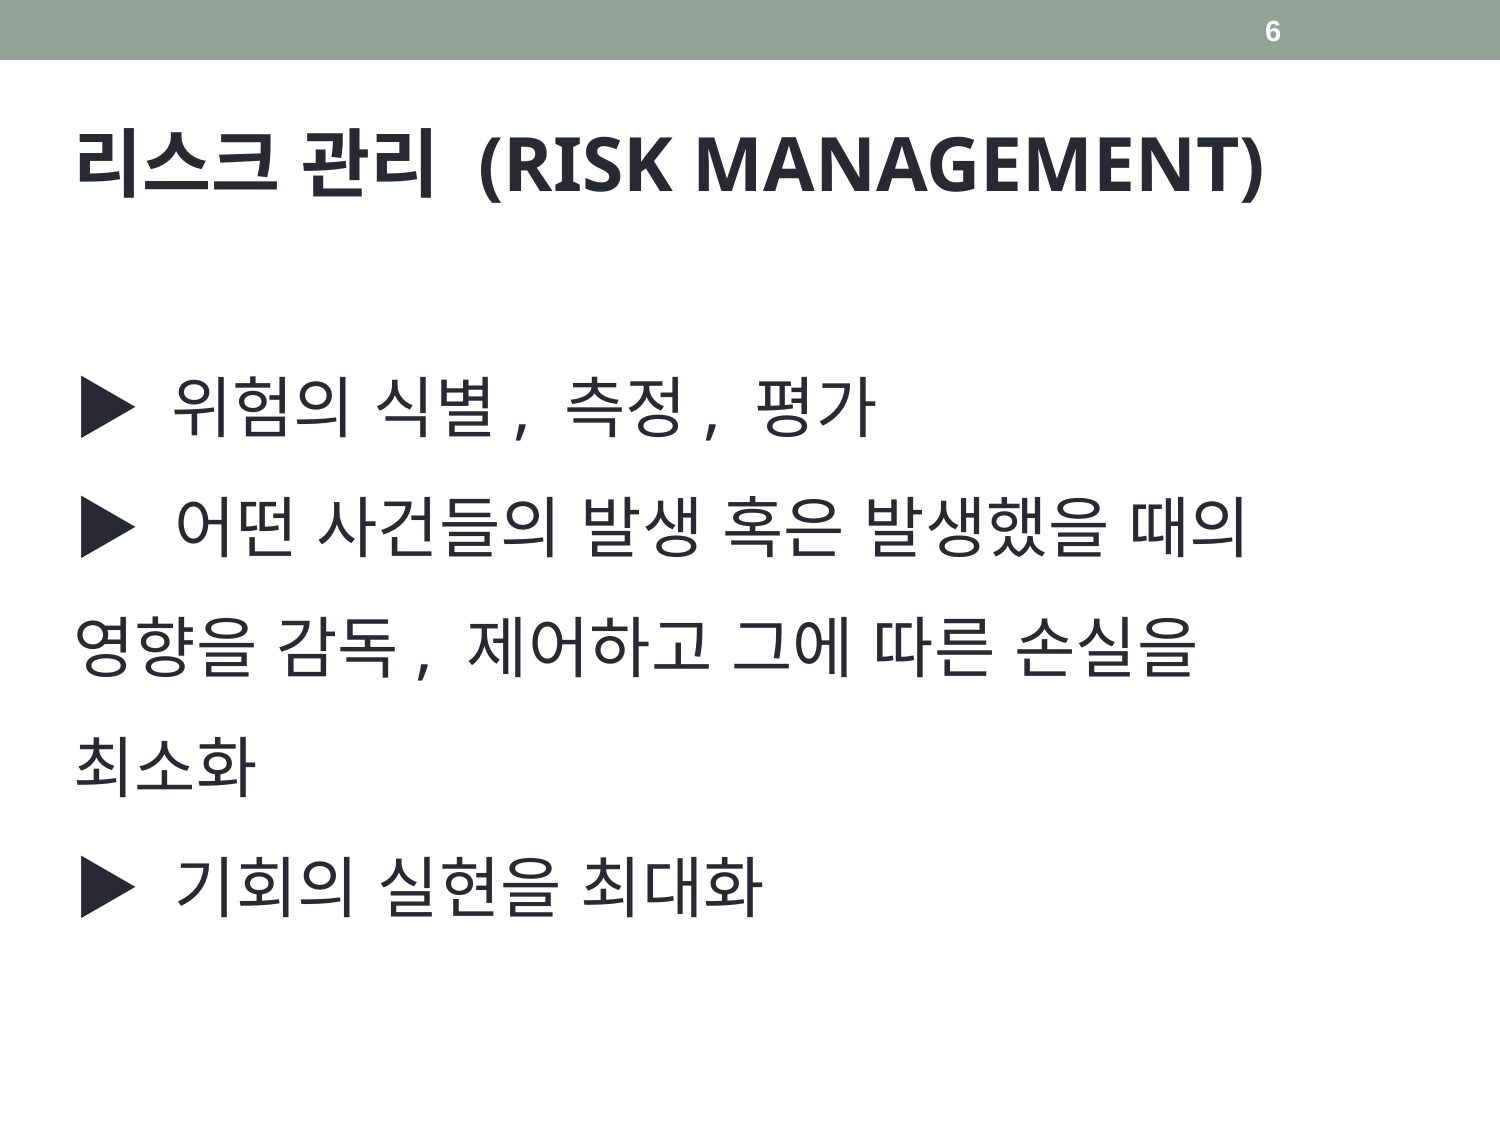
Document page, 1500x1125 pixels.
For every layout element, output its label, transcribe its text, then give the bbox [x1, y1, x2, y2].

slide_number 6 [1250, 3, 1425, 57]
text_box 리스크 관리 (RISK MANAGEMENT) [56, 89, 1378, 234]
text_box ▶ 위험의 식별, 측정, 평가 ▶ 어떤 사건들의 발생 혹은 발생했을 때의 영향을 감독, 제어하고 그에 따른 손실을 최소화 ▶ 기회의 실현을 최대화 [56, 265, 1414, 987]
